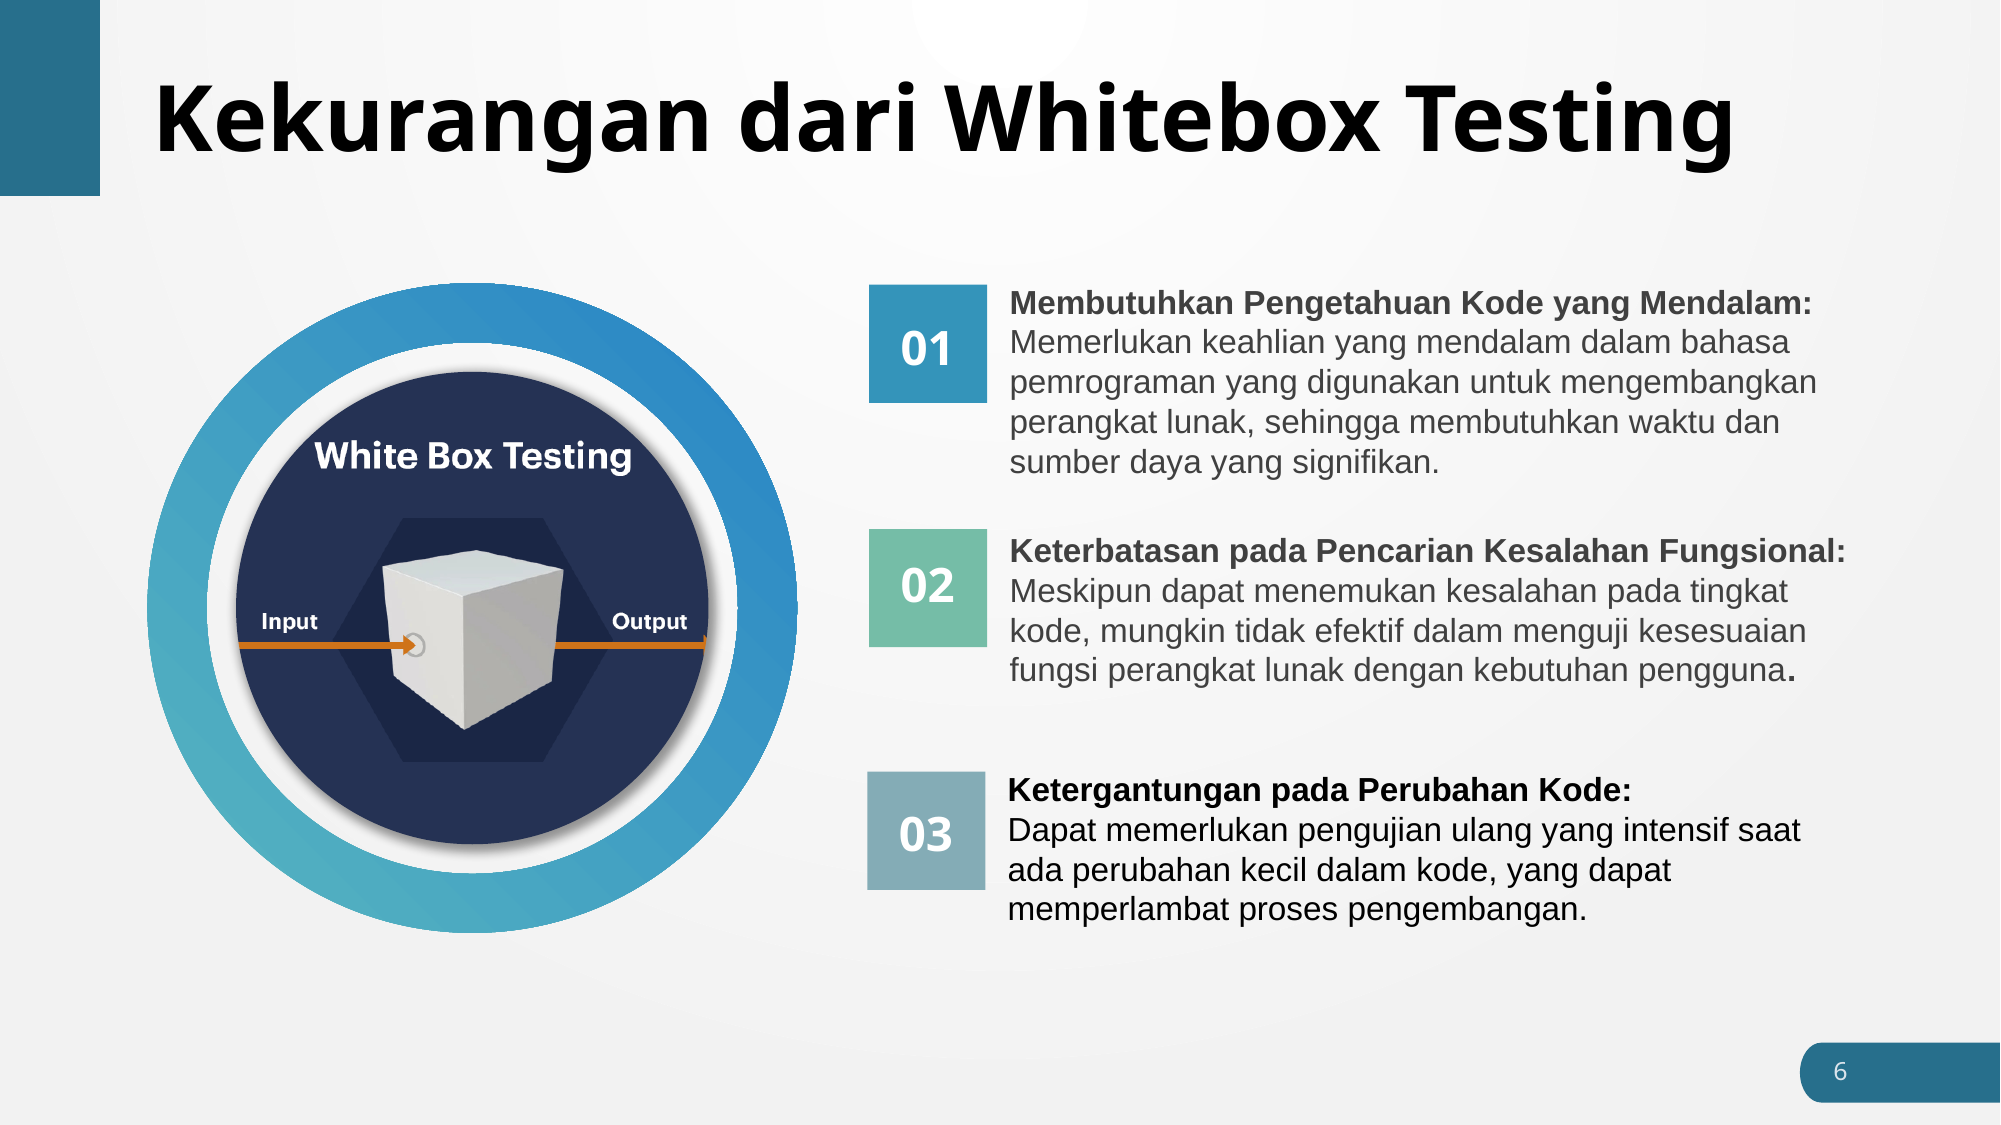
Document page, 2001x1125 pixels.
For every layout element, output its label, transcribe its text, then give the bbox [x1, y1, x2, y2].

list 01 [877, 308, 978, 383]
title Kekurangan dari Whitebox Testing [137, 59, 1863, 185]
list Keterbatasan pada Pencarian Kesalahan Fungsional: Meskipun dapat menemukan kesalahan pada tingkat kode, mungkin tidak efektif dalam menguji kesesuaian fungsi perangkat lunak dengan kebutuhan pengguna. [1009, 529, 1866, 704]
list 02 [877, 546, 978, 621]
picture [236, 371, 709, 845]
list Ketergantungan pada Perubahan Kode: Dapat memerlukan pengujian ulang yang intensif saat ada perubahan kecil dalam kode, yang dapat memperlambat proses pengembangan. [1007, 767, 1864, 947]
list 03 [875, 795, 977, 871]
slide_number 6 [1412, 1042, 1863, 1103]
list Membutuhkan Pengetahuan Kode yang Mendalam: Memerlukan keahlian yang mendalam dalam bahasa pemrograman yang digunakan untuk mengembangkan perangkat lunak, sehingga membutuhkan waktu dan sumber daya yang signifikan. [1009, 280, 1866, 460]
